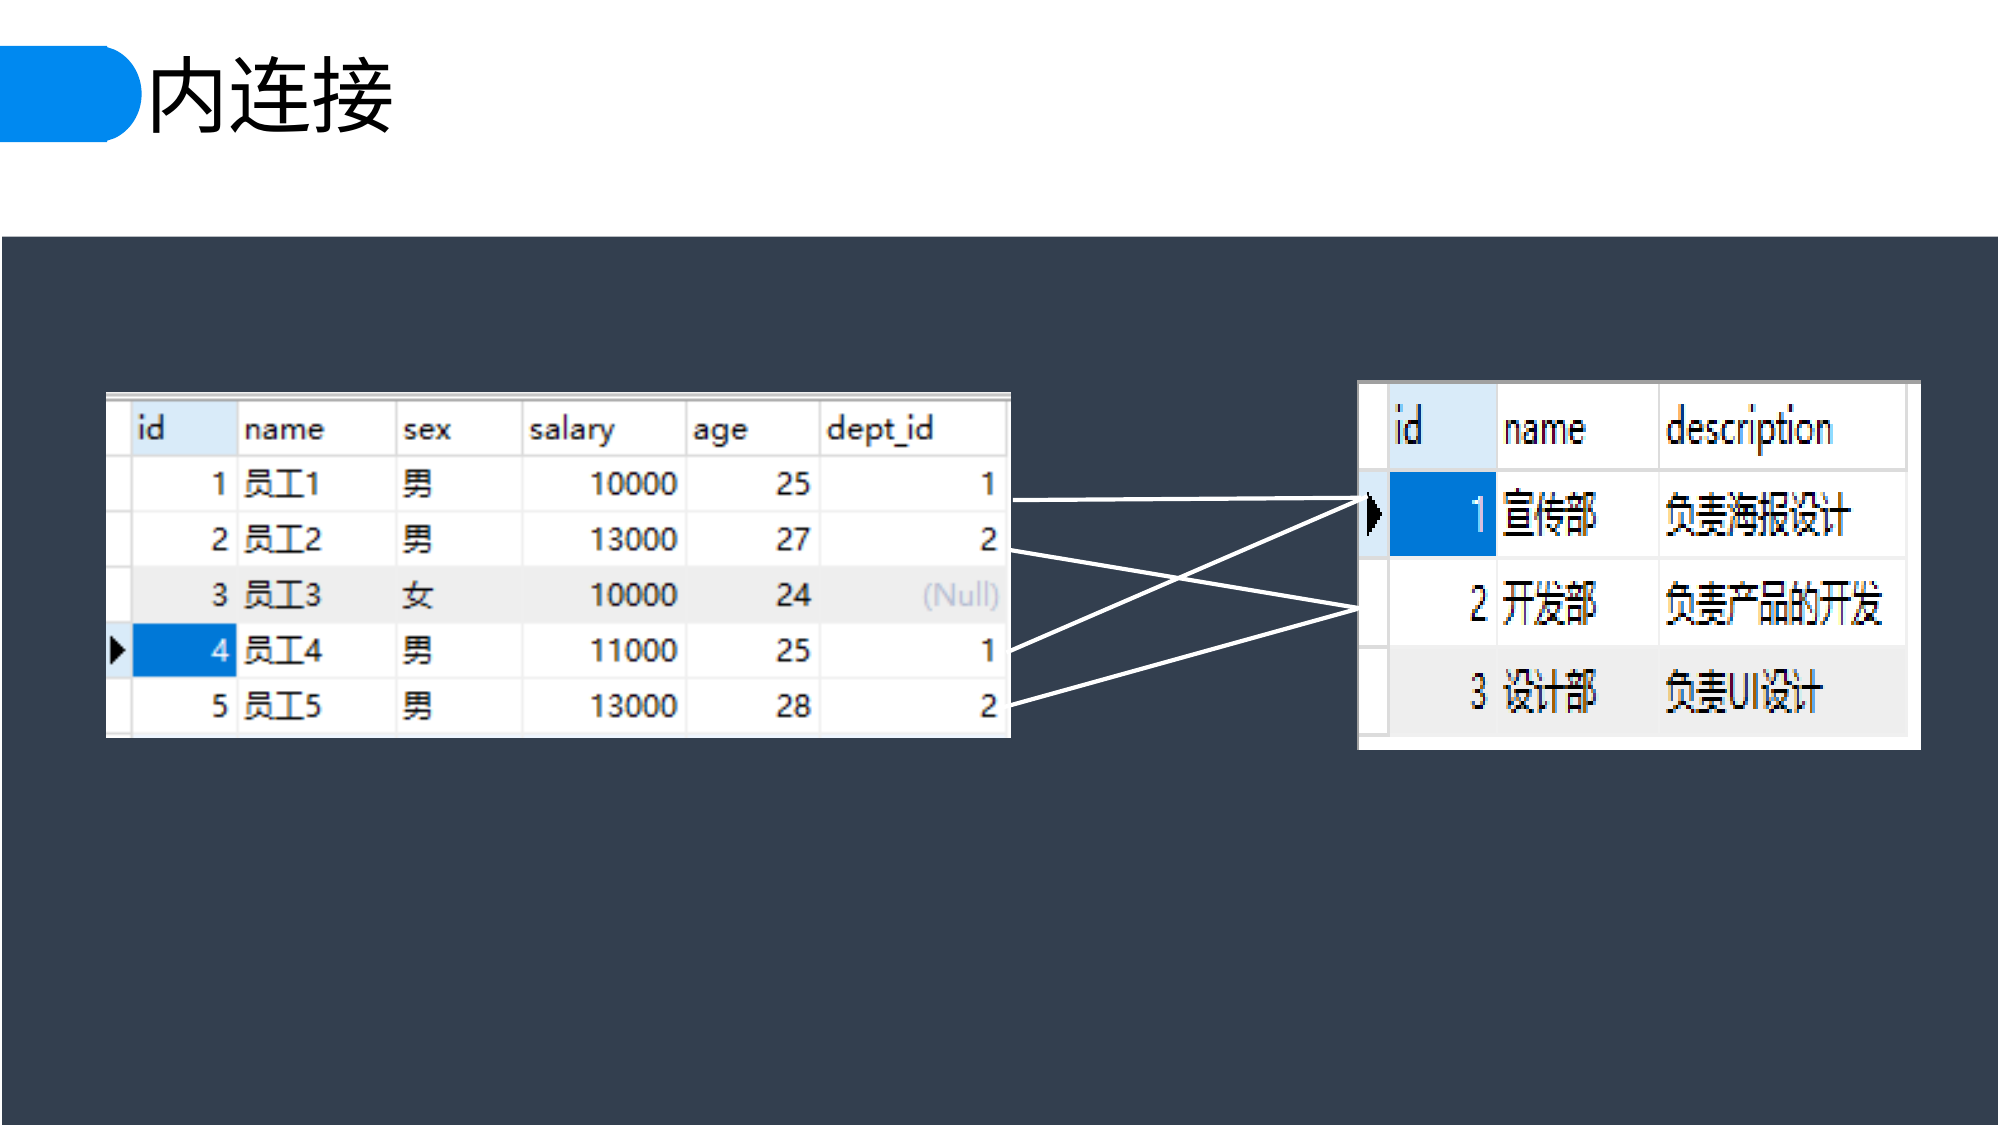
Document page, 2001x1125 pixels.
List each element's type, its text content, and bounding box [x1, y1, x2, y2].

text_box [997, 608, 1358, 709]
text_box [2, 236, 1998, 1125]
picture [106, 392, 1011, 738]
text_box [0, 45, 142, 143]
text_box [1006, 496, 1368, 653]
picture [1357, 380, 1921, 750]
text_box 内连接 [130, 35, 2000, 151]
